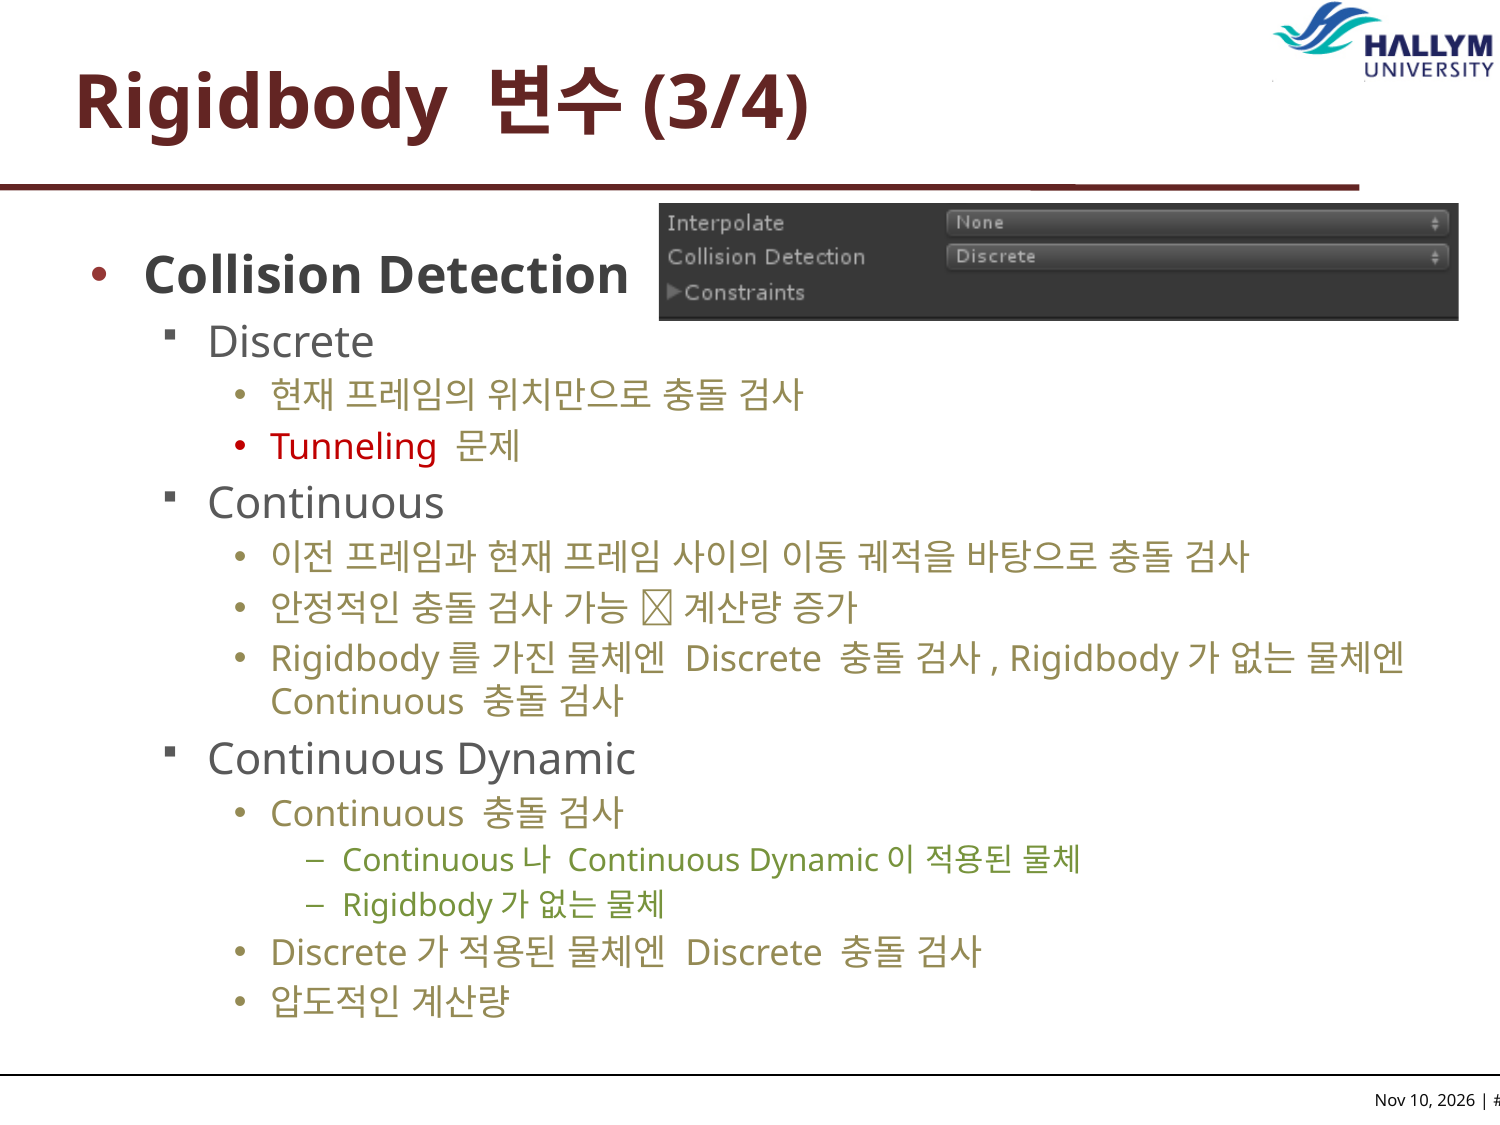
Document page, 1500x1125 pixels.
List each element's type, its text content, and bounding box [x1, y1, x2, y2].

picture [1269, 0, 1500, 82]
title Rigidbody 변수(3/4) [44, 33, 1395, 164]
picture [658, 203, 1459, 321]
list Collision Detection Discrete 현재 프레임의 위치만으로 충돌 검사 Tunneling 문제 Continuous 이전 프레임과 현재 프레임 사이의 이동 궤적을 바탕으로 충돌 검사 안정적인 충돌 검사 가능  계산량 증가 Rigidbody를 가진 물체엔 Discrete 충돌 검사, Rigidbody가 없는 물체엔 Continuous 충돌 검사 Continuous Dynamic Continuous 충돌 검사 Continuous나 Continuous Dynamic이 적용된 물체 Rigidbody가 없는 물체 Discrete가 적용된 물체엔 Discrete 충돌 검사 압도적인 계산량 [75, 234, 1425, 1032]
